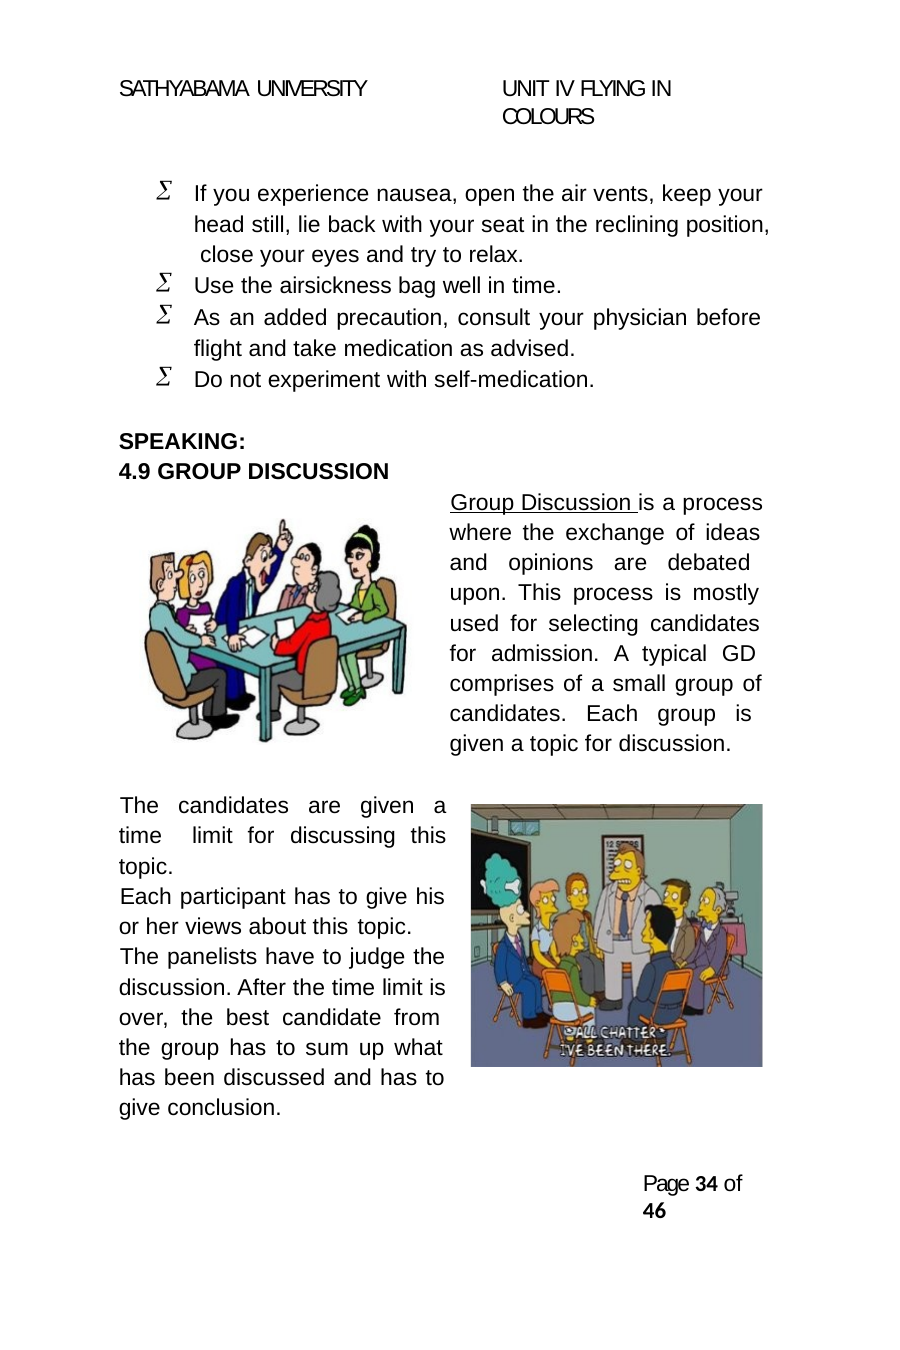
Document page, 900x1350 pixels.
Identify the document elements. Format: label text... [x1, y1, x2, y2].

text_box UNIT IV FLYING IN COLOURS [499, 71, 768, 129]
text_box SATHYABAMA UNIVERSITY [116, 71, 370, 102]
slide_number Page 31 of 46 [640, 1167, 772, 1350]
text_box If you experience nausea, open the air vents, keep your head still, lie back with your seat in the reclining position, close your eyes and try to relax. Use the airsickness bag well in time. As an added precaution, consult your physician before flight and take medication as advised. Do not experiment with self-medication. SPEAKING: 4.9 GROUP DISCUSSION Group Discussion is a process where the exchange of ideas and opinions are debated upon. This process is mostly used for selecting candidates for admission. A typical GD comprises of a small group of candidates. Each group is given a topic for discussion. The candidates are given a time limit for discussing this topic. Each participant has to give his or her views about this topic. The panelists have to judge the discussion. After the time limit is over, the best candidate from the group has to sum up what has been discussed and has to give conclusion. [116, 174, 772, 1121]
